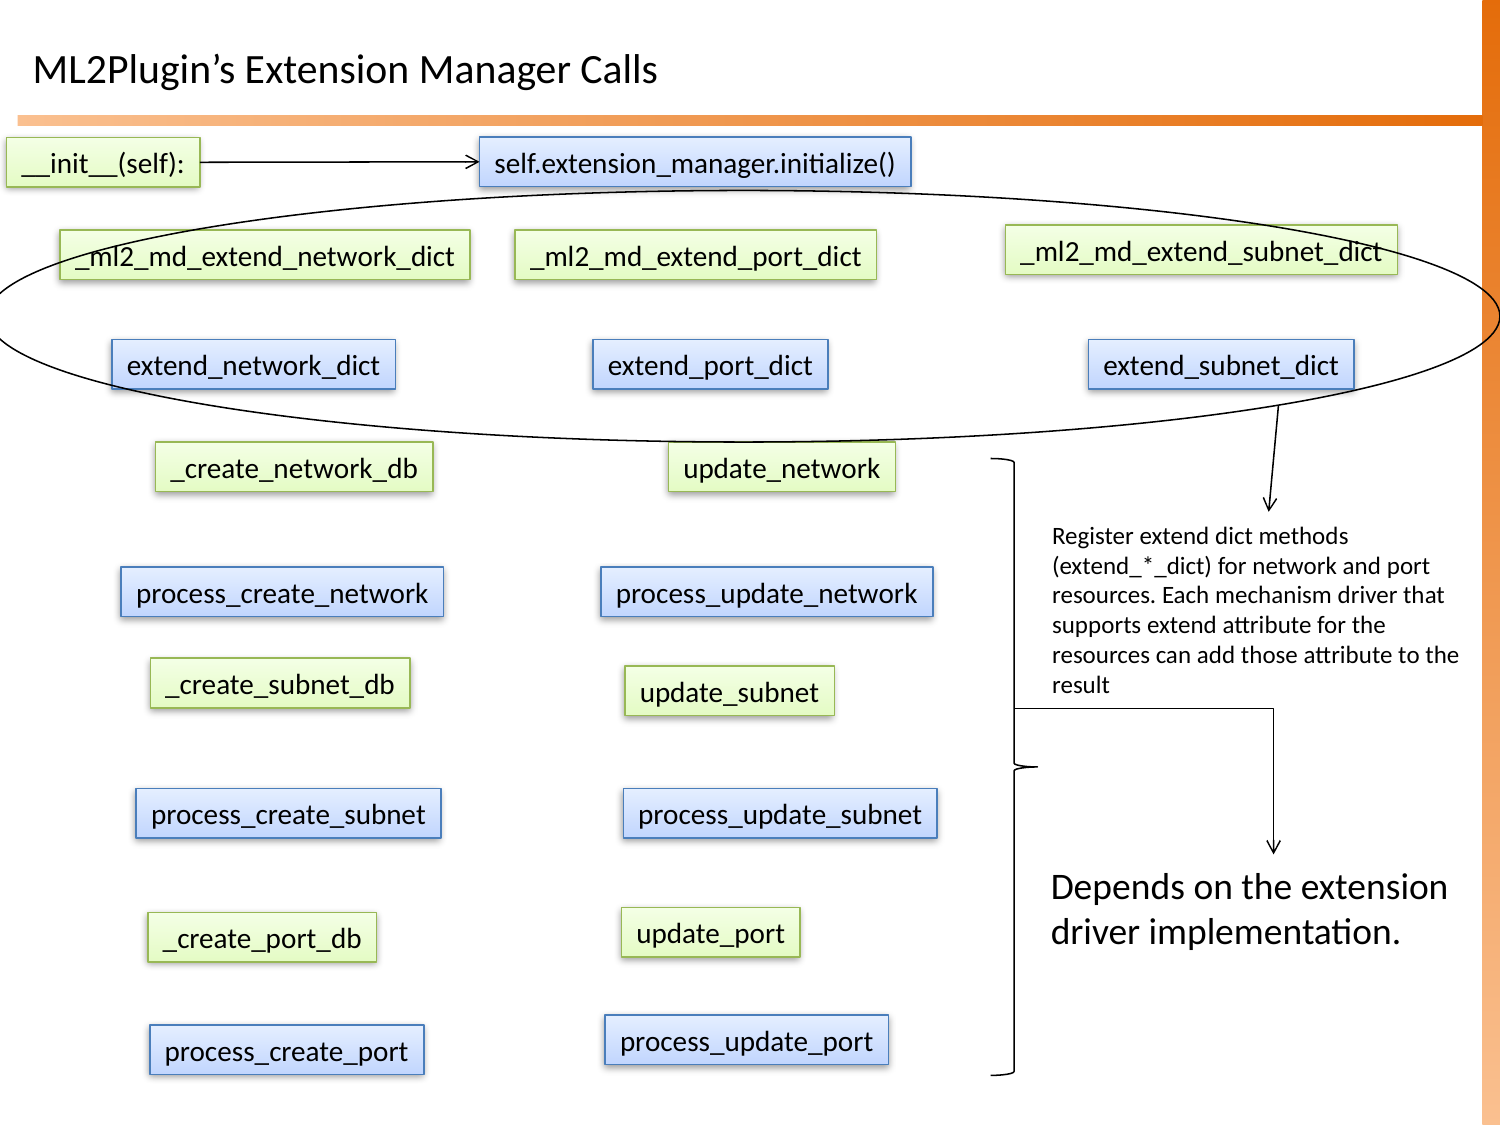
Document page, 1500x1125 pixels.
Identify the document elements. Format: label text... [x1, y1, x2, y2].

text_box process_create_port [149, 1024, 425, 1075]
text_box update_network [668, 442, 896, 492]
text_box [1268, 404, 1279, 512]
text_box update_port [621, 907, 801, 958]
text_box process_update_network [600, 566, 934, 617]
text_box _create_subnet_db [150, 657, 411, 709]
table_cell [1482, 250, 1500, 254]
text_box Depends on the extension driver implementation. [1036, 854, 1500, 960]
text_box self.extension_manager.initialize() [479, 136, 912, 187]
text_box _create_port_db [147, 912, 377, 963]
text_box process_create_subnet [135, 788, 442, 839]
text_box _ml2_md_extend_network_dict [59, 229, 181, 260]
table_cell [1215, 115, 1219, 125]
text_box [990, 457, 1015, 1077]
text_box Register extend dict methods (extend_*_dict) for network and port resources. Each mechanism driver that supports extend attribute for the resources can add those attribute to the result [1037, 511, 1500, 707]
text_box process_update_subnet [623, 788, 938, 839]
text_box process_create_network [120, 566, 444, 617]
title ML2Plugin’s Extension Manager Calls [17, 19, 1483, 114]
text_box update_subnet [624, 665, 835, 716]
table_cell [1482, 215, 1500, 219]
text_box _ml2_md_extend_subnet_dict [1278, 224, 1398, 250]
text_box [0, 188, 1500, 445]
text_box _create_network_db [155, 441, 434, 492]
text_box __init__(self): [6, 137, 201, 188]
text_box process_update_port [604, 1014, 889, 1065]
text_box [1013, 708, 1274, 855]
